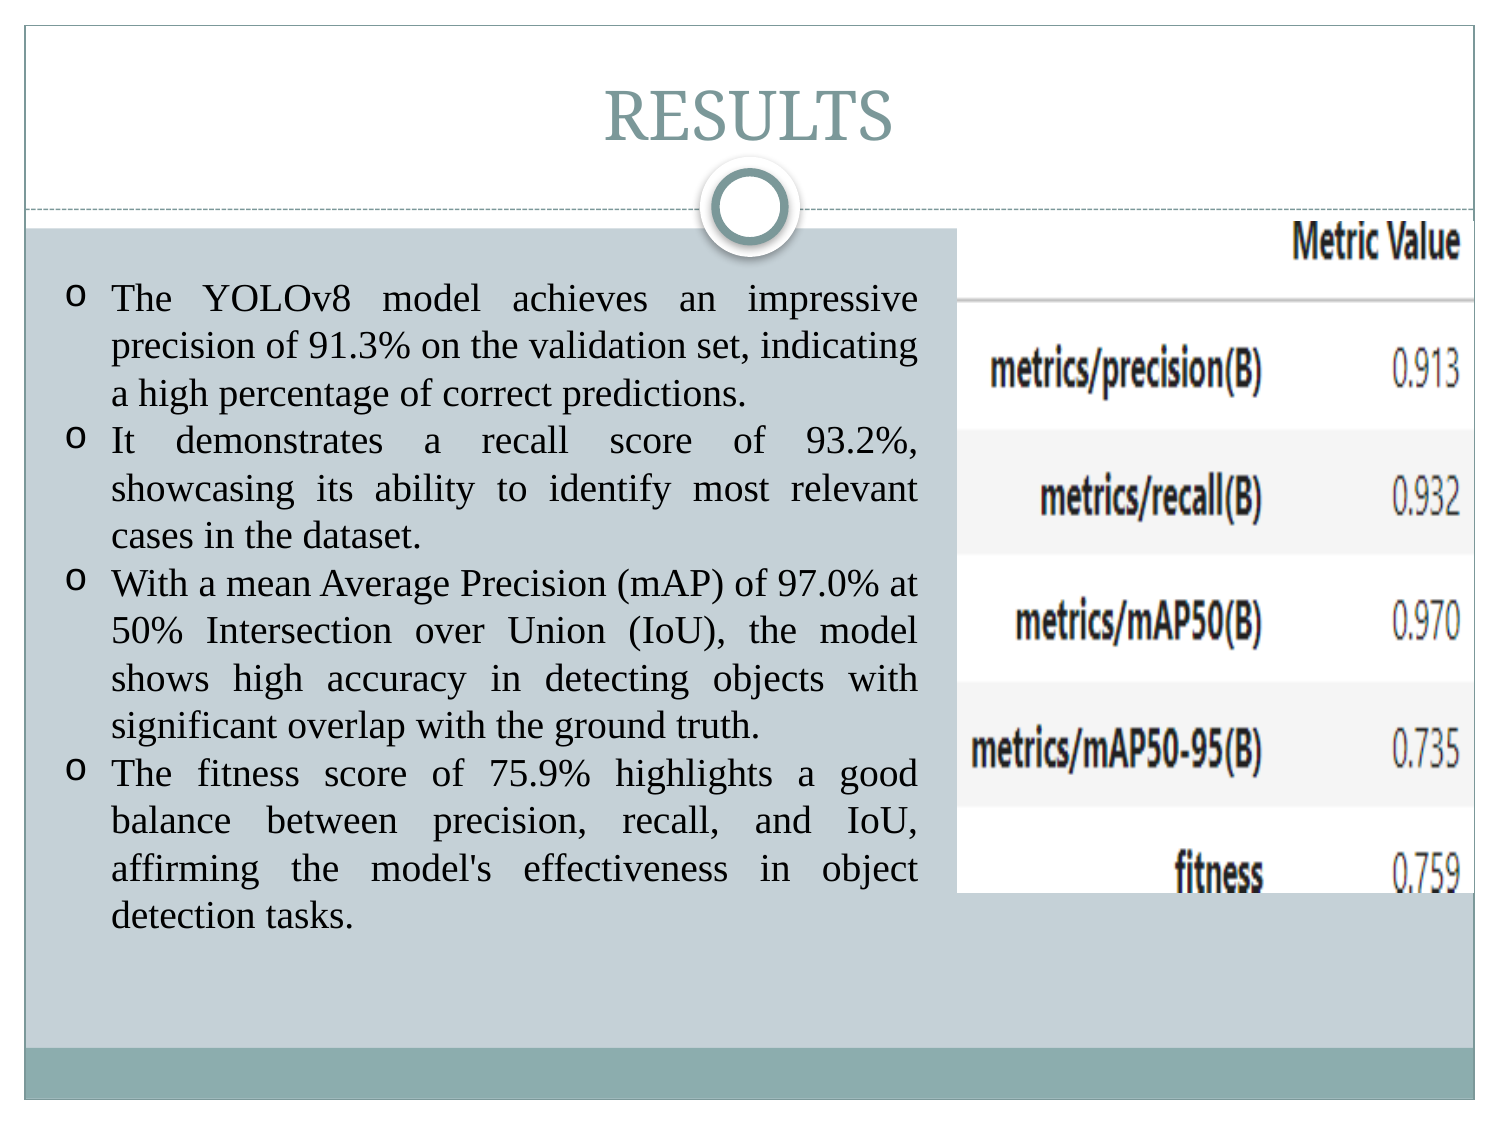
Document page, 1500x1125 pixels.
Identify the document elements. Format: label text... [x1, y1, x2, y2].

title RESULTS [49, 37, 1450, 162]
text_box The YOLOv8 model achieves an impressive precision of 91.3% on the validation set, indicating a high percentage of correct predictions. It demonstrates a recall score of 93.2%, showcasing its ability to identify most relevant cases in the dataset. With a mean Average Precision (mAP) of 97.0% at 50% Intersection over Union (IoU), the model shows high accuracy in detecting objects with significant overlap with the ground truth. The fitness score of 75.9% highlights a good balance between precision, recall, and IoU, affirming the model's effectiveness in object detection tasks. [49, 264, 934, 944]
picture [956, 220, 1474, 893]
